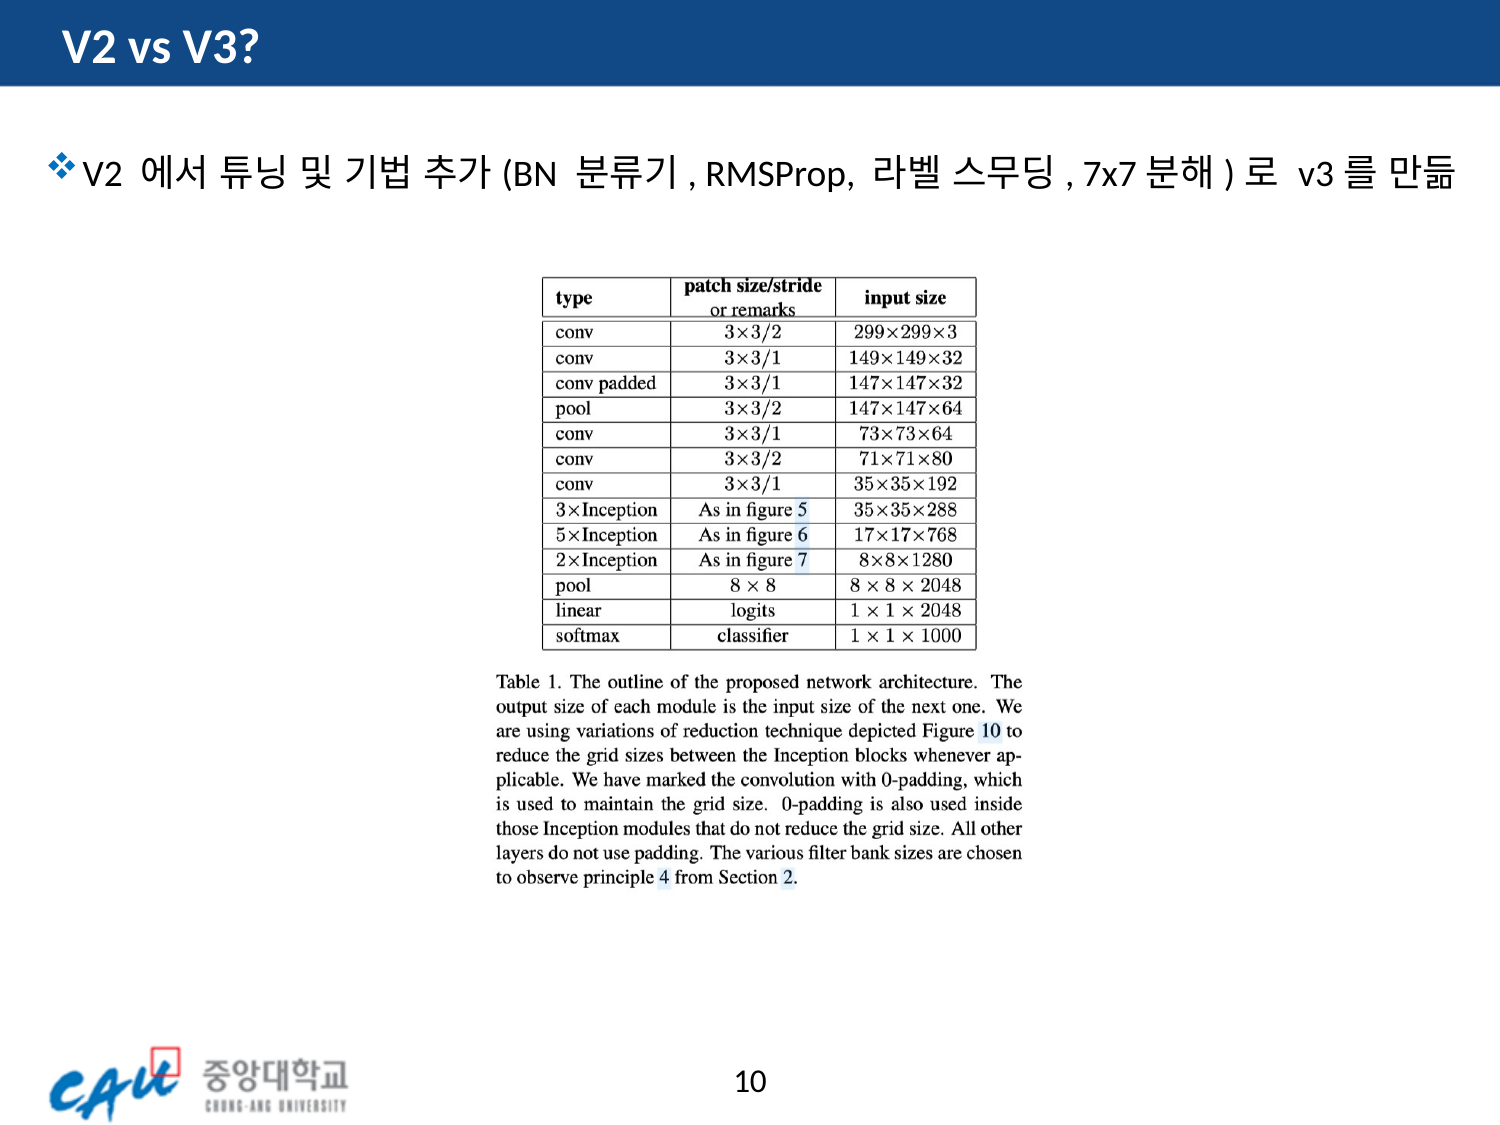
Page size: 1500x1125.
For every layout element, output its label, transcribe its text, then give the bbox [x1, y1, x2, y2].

picture [0, 0, 1500, 1125]
list V2 에서 튜닝 및 기법 추가(BN 분류기, RMSProp, 라벨 스무딩, 7x7분해)로 v3를 만듦 [29, 118, 1479, 1033]
title V2 vs V3? [46, 7, 1454, 88]
